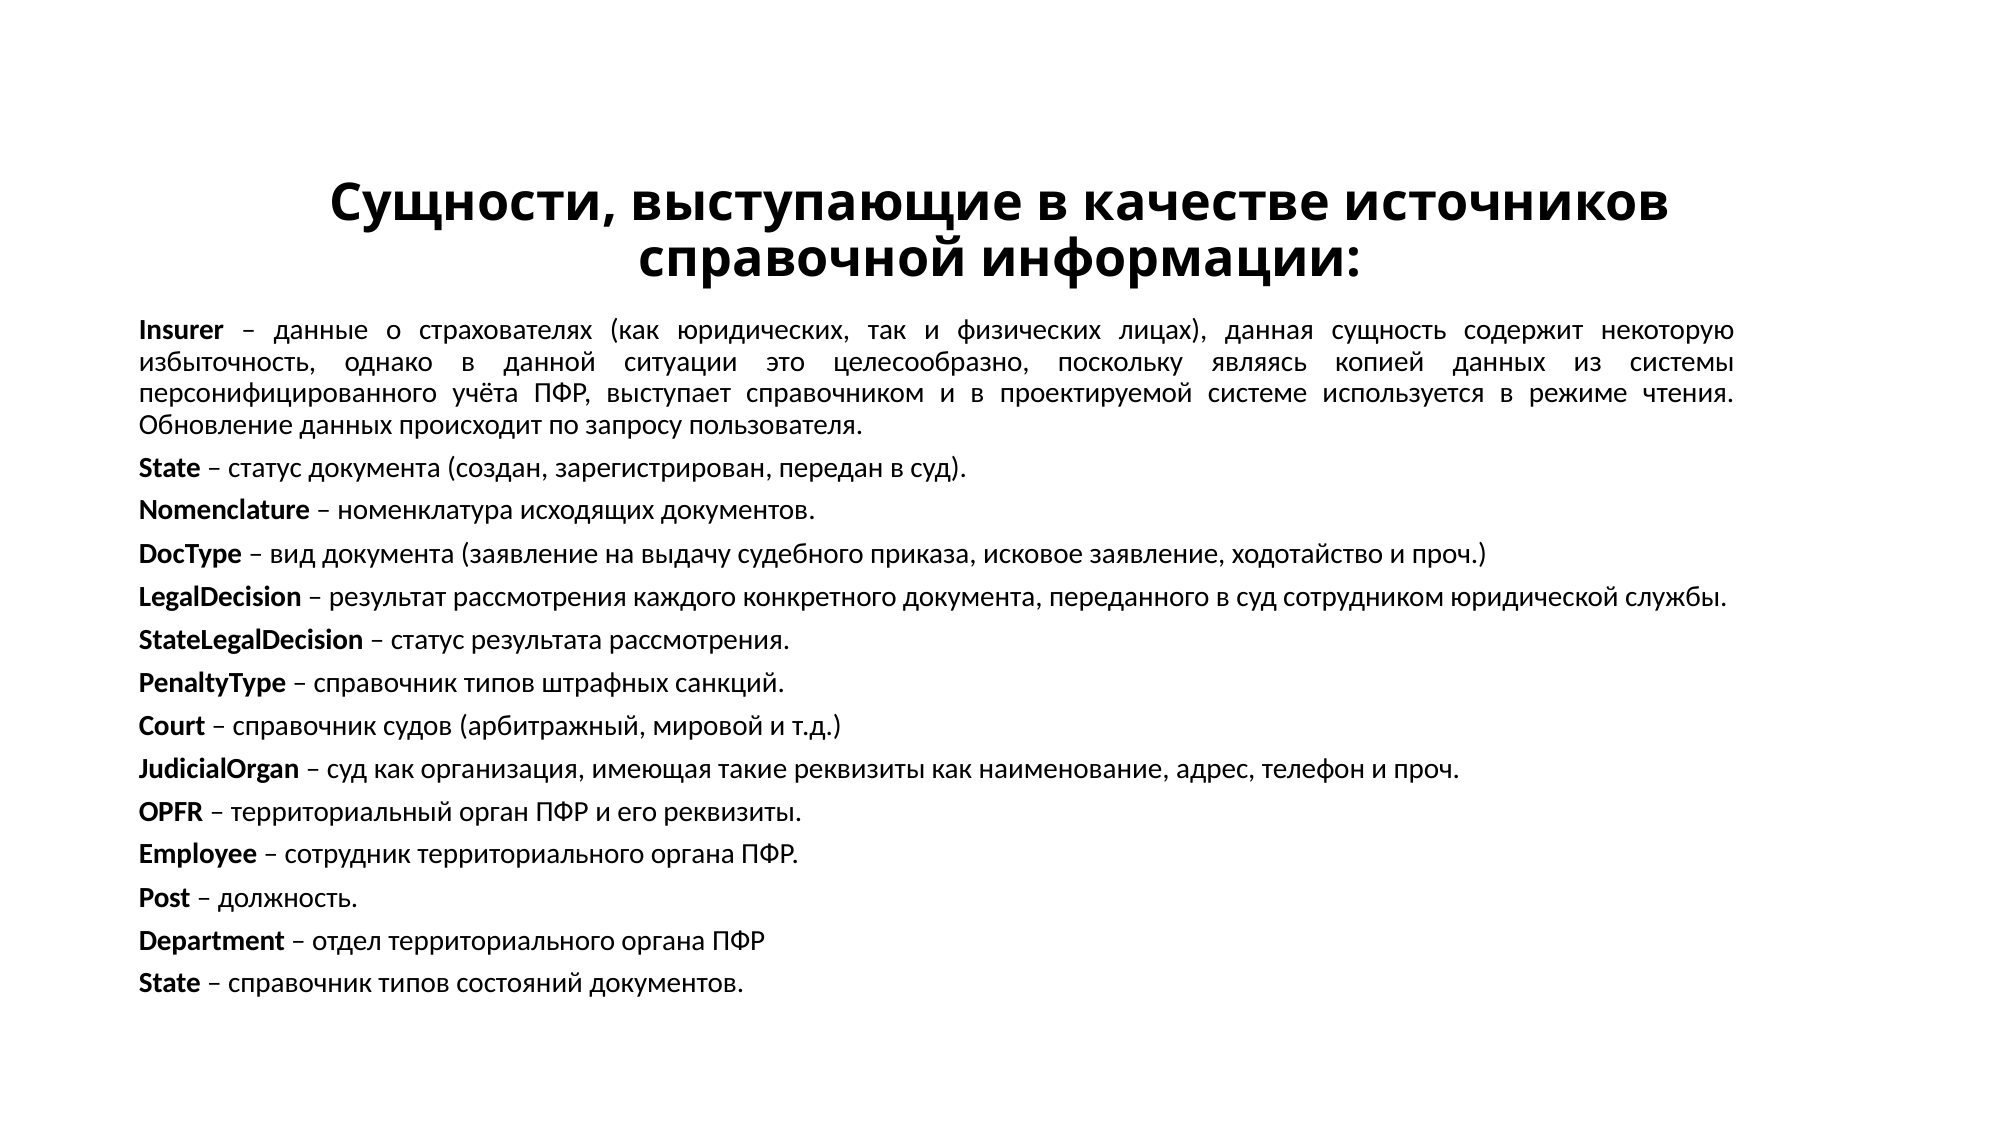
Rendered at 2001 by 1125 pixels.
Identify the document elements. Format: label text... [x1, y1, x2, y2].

title Сущности, выступающие в качестве источников справочной информации: [249, 127, 1750, 296]
subtitle Insurer – данные о страхователях (как юридических, так и физических лицах), данная сущность содержит некоторую избыточность, однако в данной ситуации это целесообразно, поскольку являясь копией данных из системы персонифицированного учёта ПФР, выступает справочником и в проектируемой системе используется в режиме чтения. Обновление данных происходит по запросу пользователя. State – статус документа (создан, зарегистрирован, передан в суд). Nomenclature – номенклатура исходящих документов. DocType – вид документа (заявление на выдачу судебного приказа, исковое заявление, ходотайство и проч.) LegalDecision – результат рассмотрения каждого конкретного документа, переданного в суд сотрудником юридической службы. StateLegalDecision – статус результата рассмотрения. PenaltyType – справочник типов штрафных санкций. Court – справочник судов (арбитражный, мировой и т.д.) JudicialOrgan – суд как организация, имеющая такие реквизиты как наименование, адрес, телефон и проч. OPFR – территориальный орган ПФР и его реквизиты. Employee – сотрудник территориального органа ПФР. Post – должность. Department – отдел территориального органа ПФР State – справочник типов состояний документов. [123, 307, 1750, 1023]
